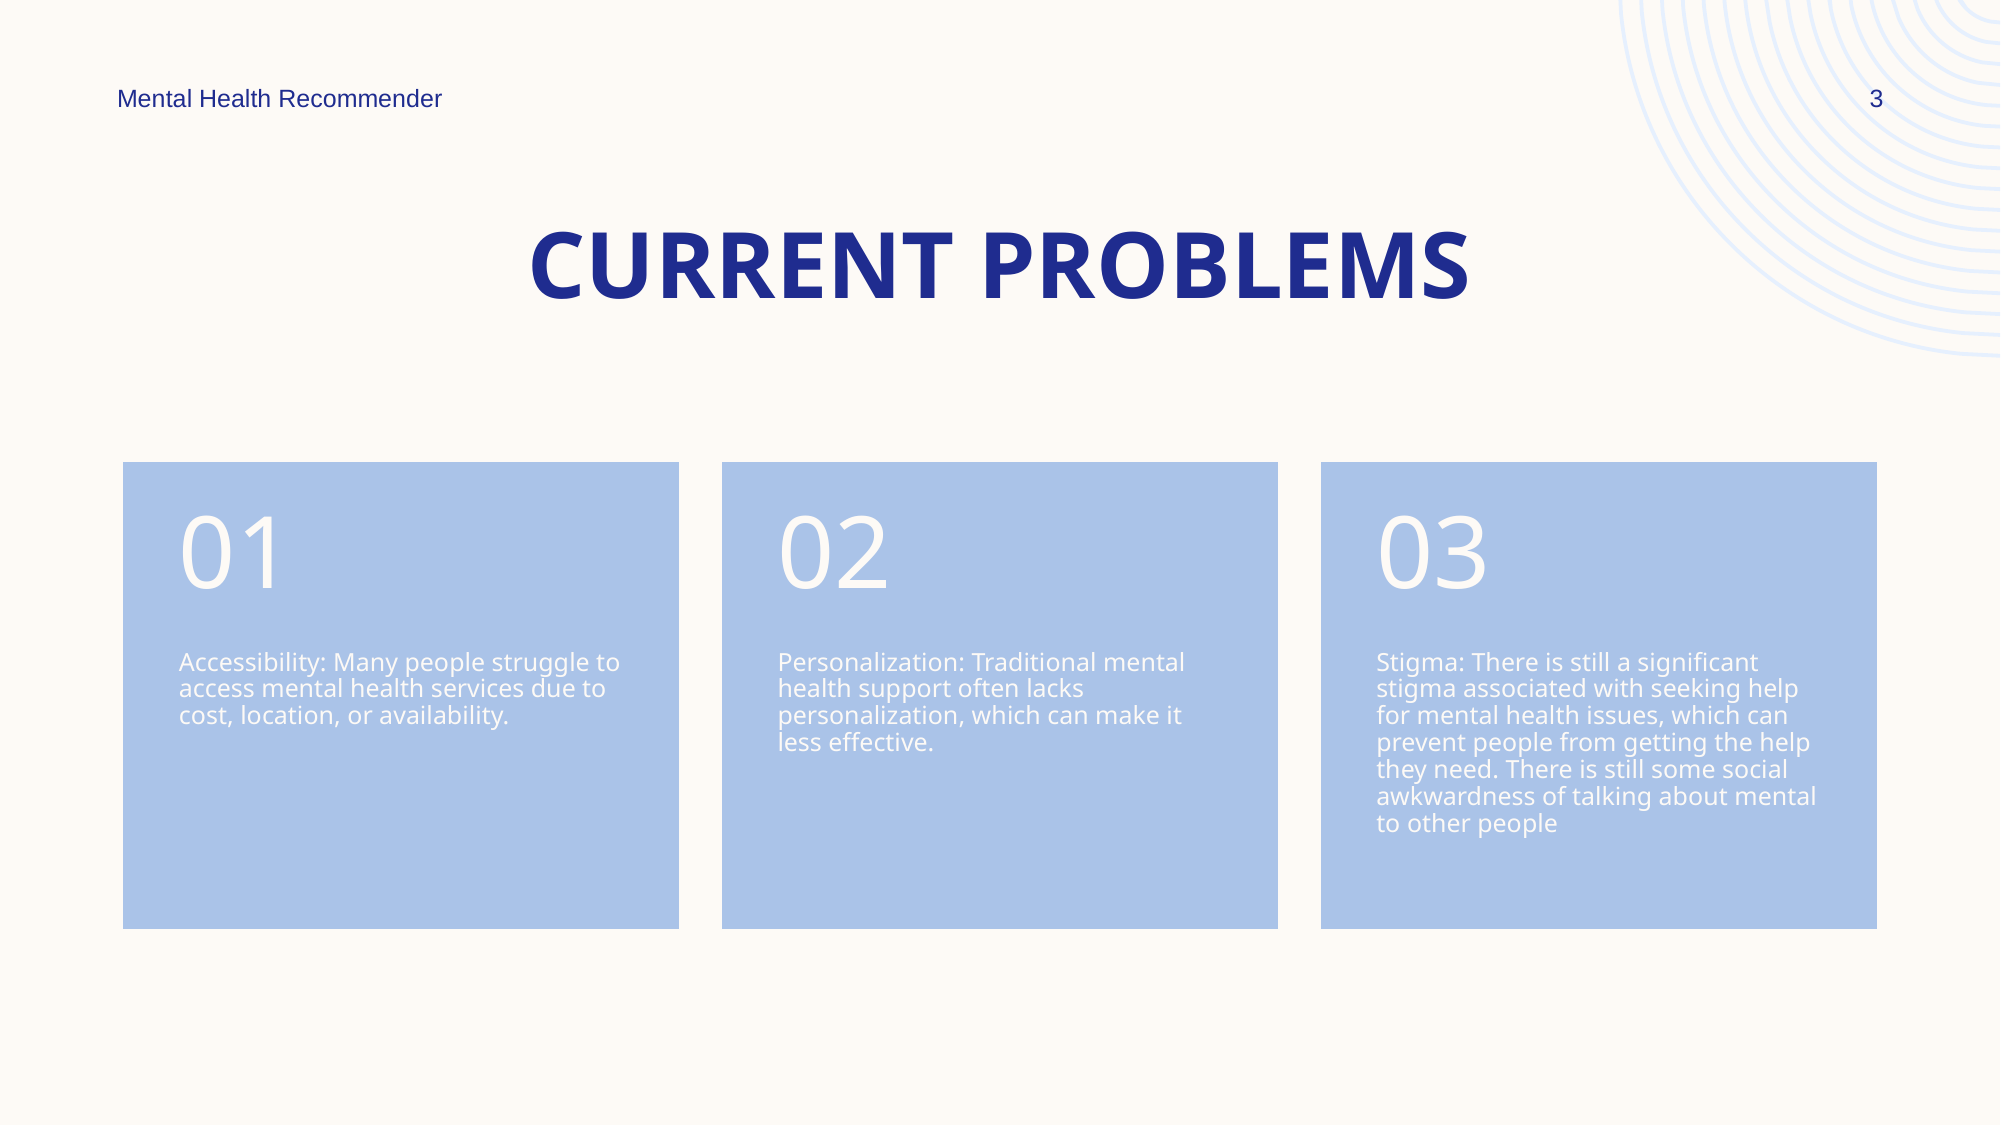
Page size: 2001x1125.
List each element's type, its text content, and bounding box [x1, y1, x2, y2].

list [123, 463, 1876, 929]
slide_number 3 [1795, 75, 1958, 120]
title Current problems [124, 199, 1875, 326]
footer Mental Health Recommender [101, 75, 627, 120]
